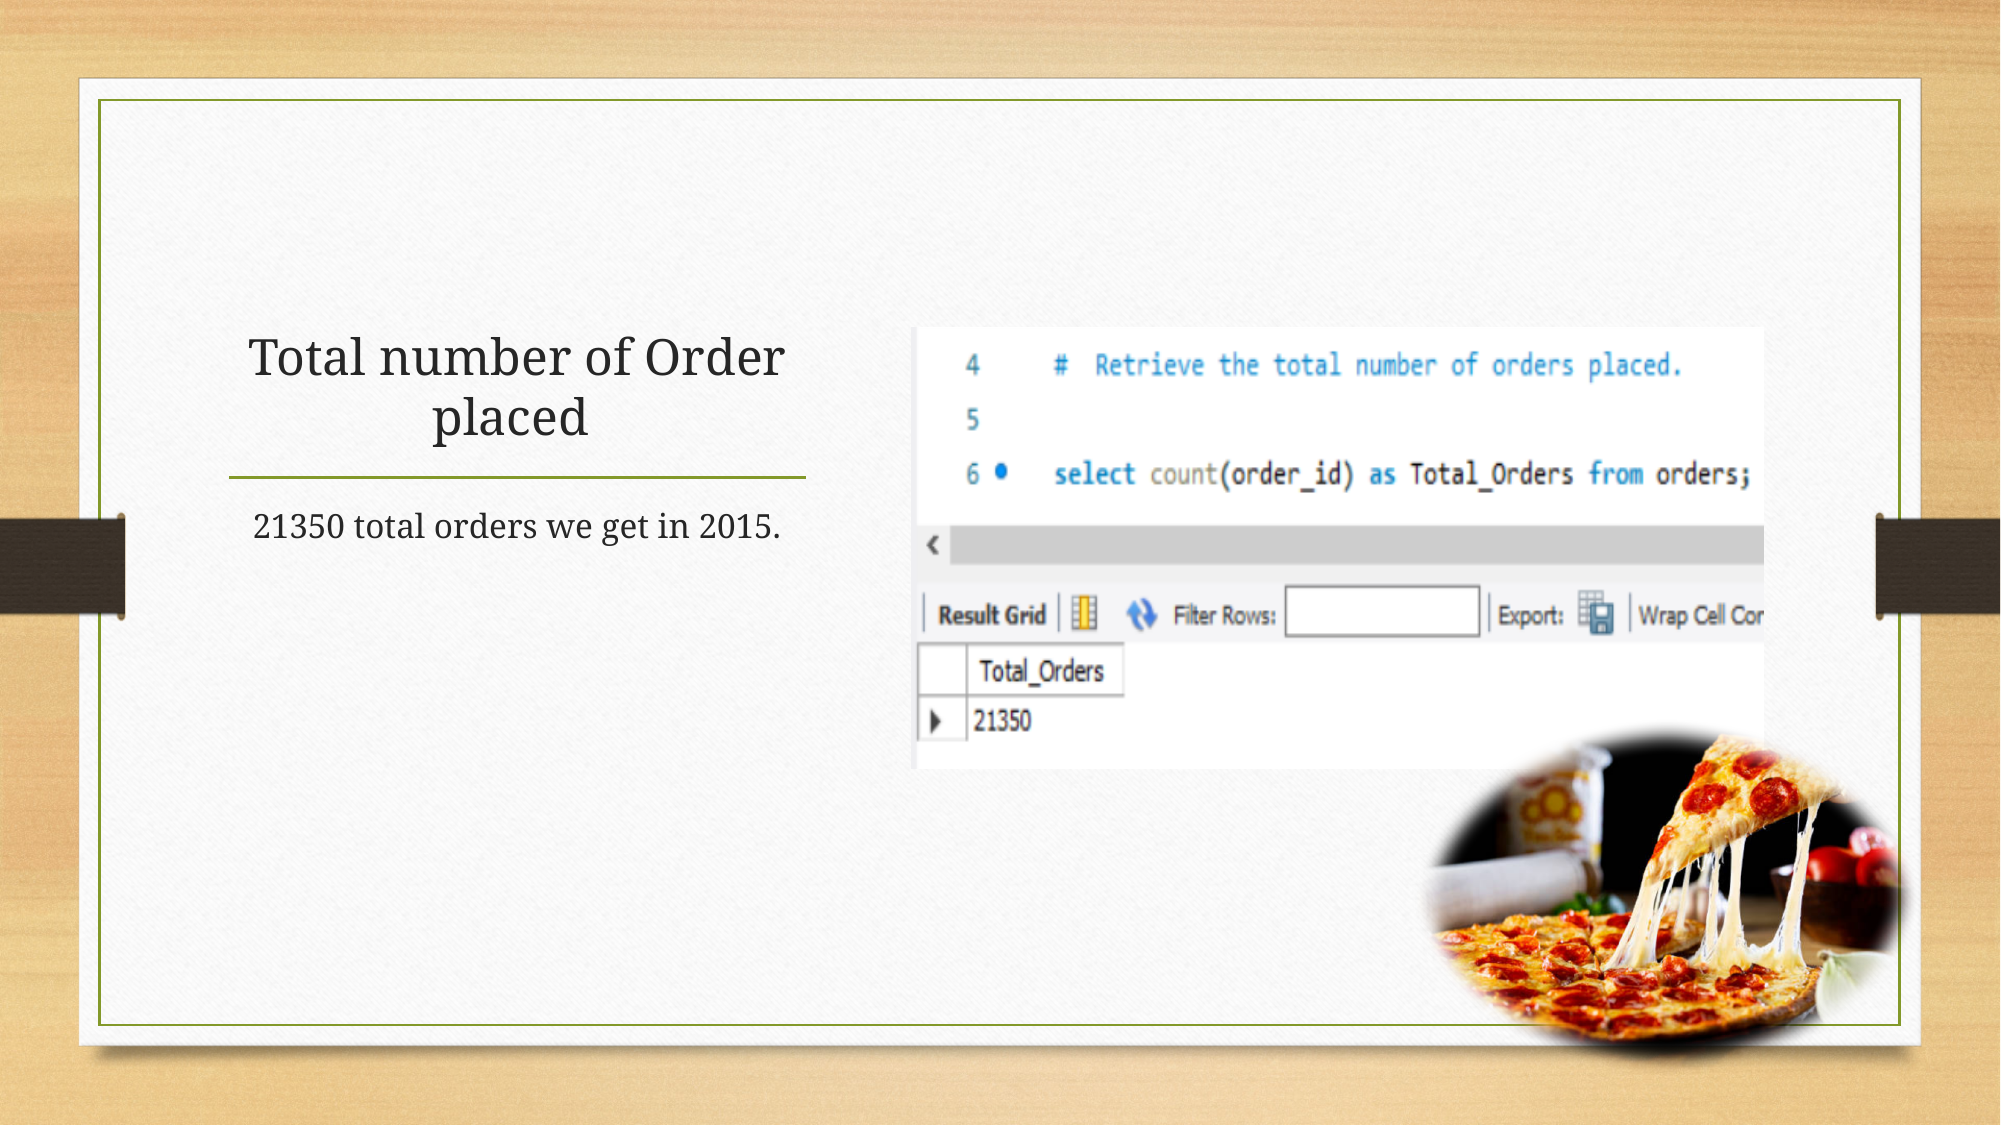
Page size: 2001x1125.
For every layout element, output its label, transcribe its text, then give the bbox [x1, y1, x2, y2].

title Total number of Order placed [212, 227, 823, 453]
list 21350 total orders we get in 2015. [212, 497, 823, 898]
picture [0, 0, 2001, 1125]
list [911, 327, 1764, 769]
